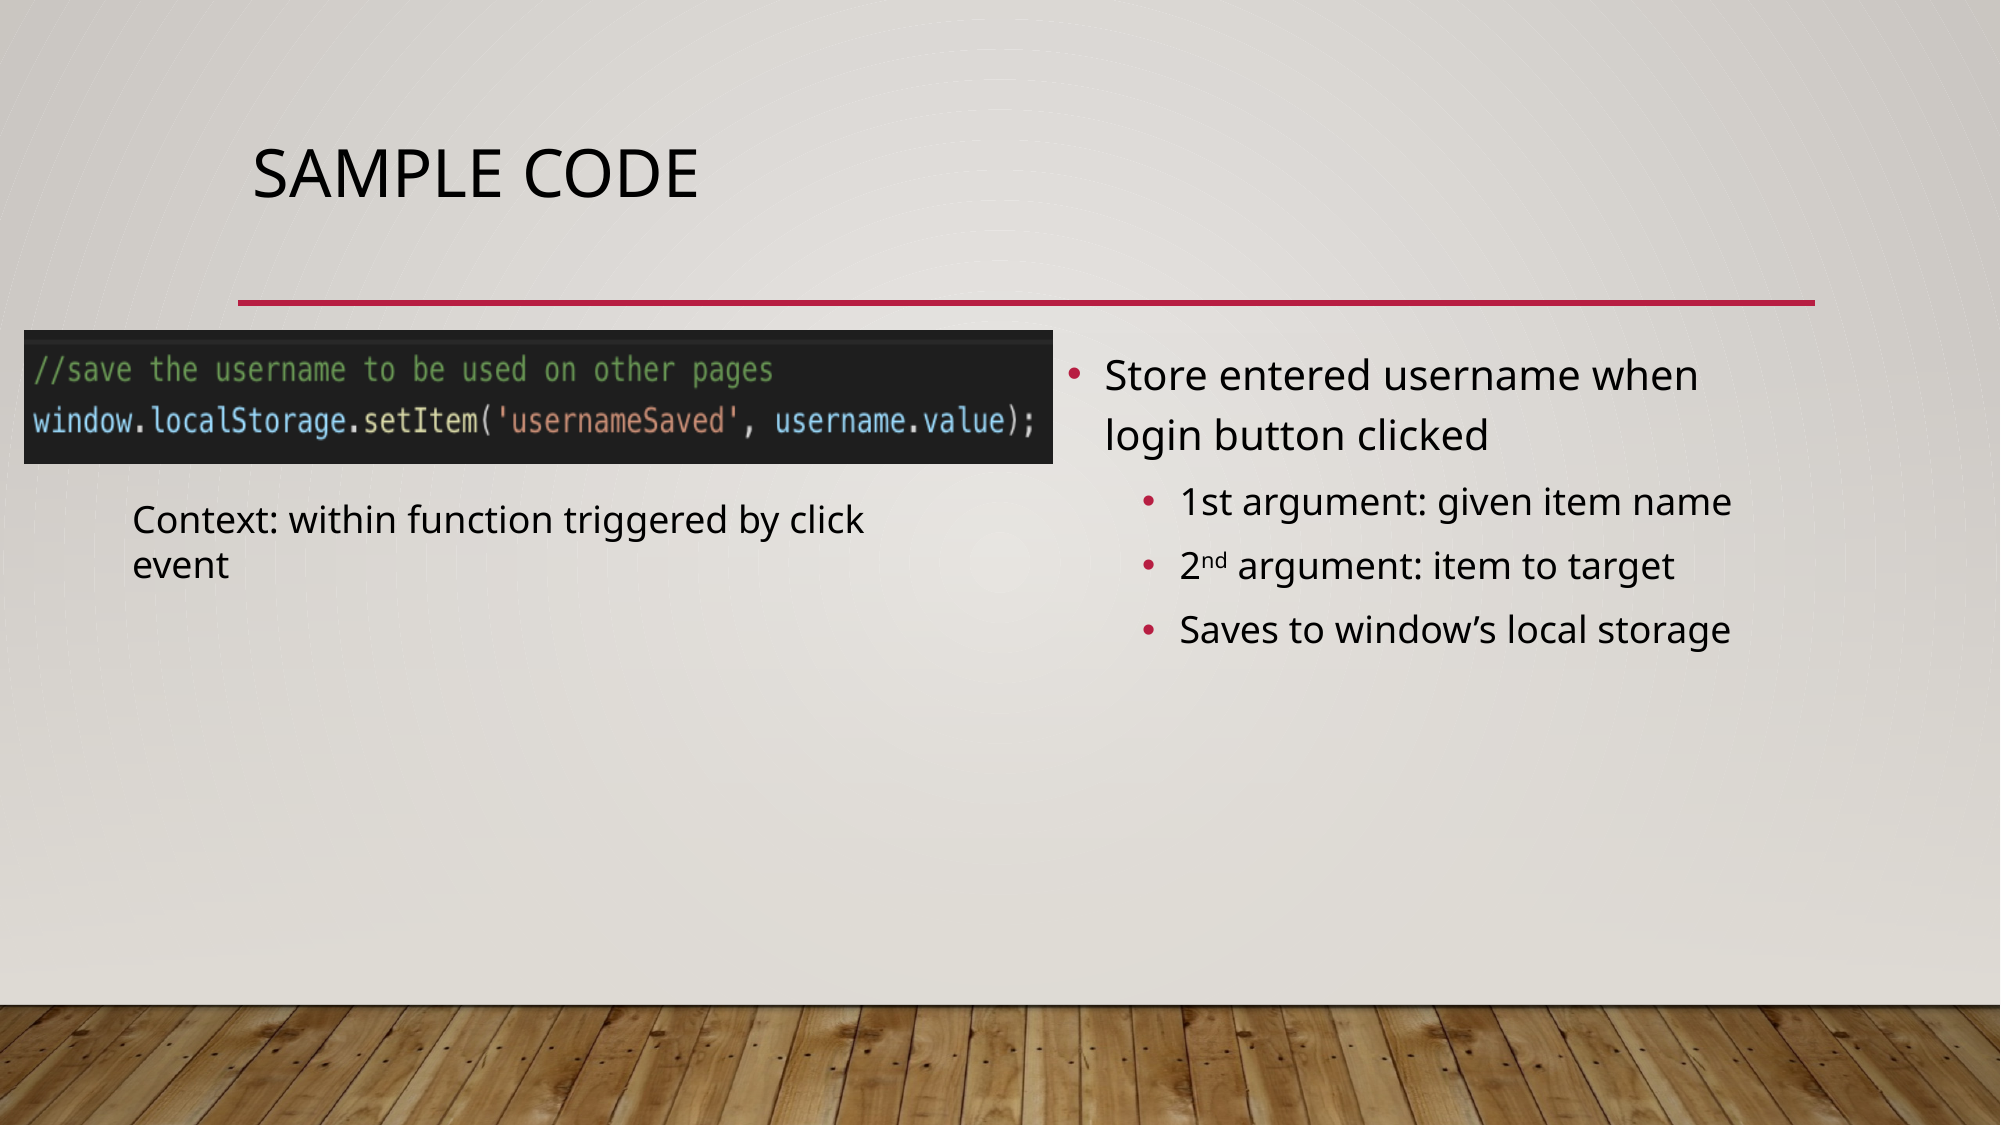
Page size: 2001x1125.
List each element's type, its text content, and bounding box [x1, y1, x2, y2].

list Store entered username when login button clicked 1st argument: given item name 2nd argument: item to target Saves to window’s local storage [1052, 330, 1815, 896]
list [23, 330, 1053, 464]
picture [0, 1005, 2000, 1125]
text_box Context: within function triggered by click event [117, 488, 966, 594]
title Sample Code [237, 132, 1814, 306]
